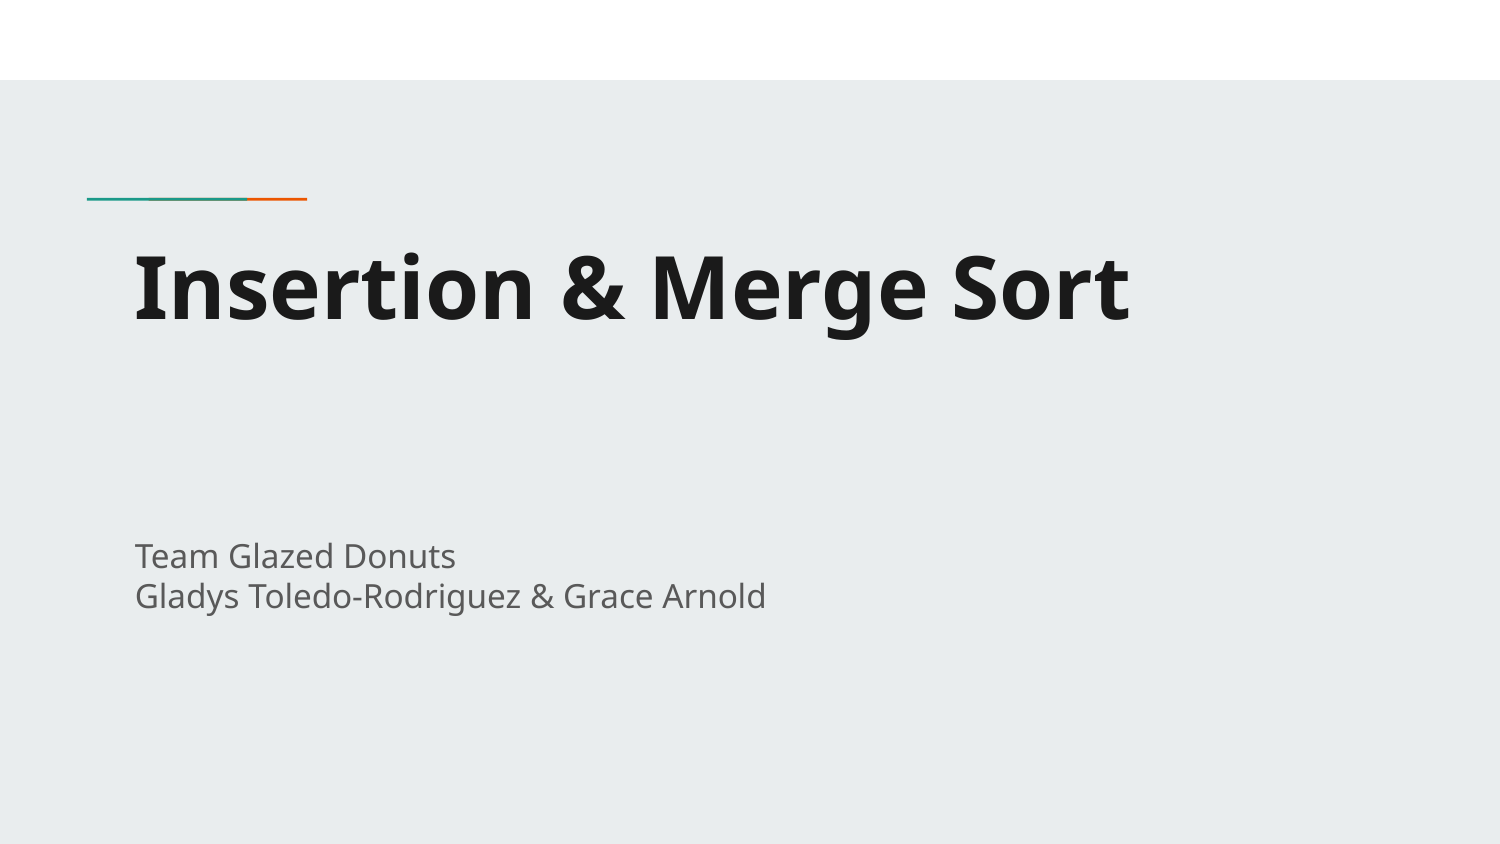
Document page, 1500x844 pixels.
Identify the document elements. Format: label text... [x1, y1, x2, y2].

title Insertion & Merge Sort [119, 216, 1381, 490]
subtitle Team Glazed Donuts Gladys Toledo-Rodriguez & Grace Arnold [119, 520, 1381, 610]
